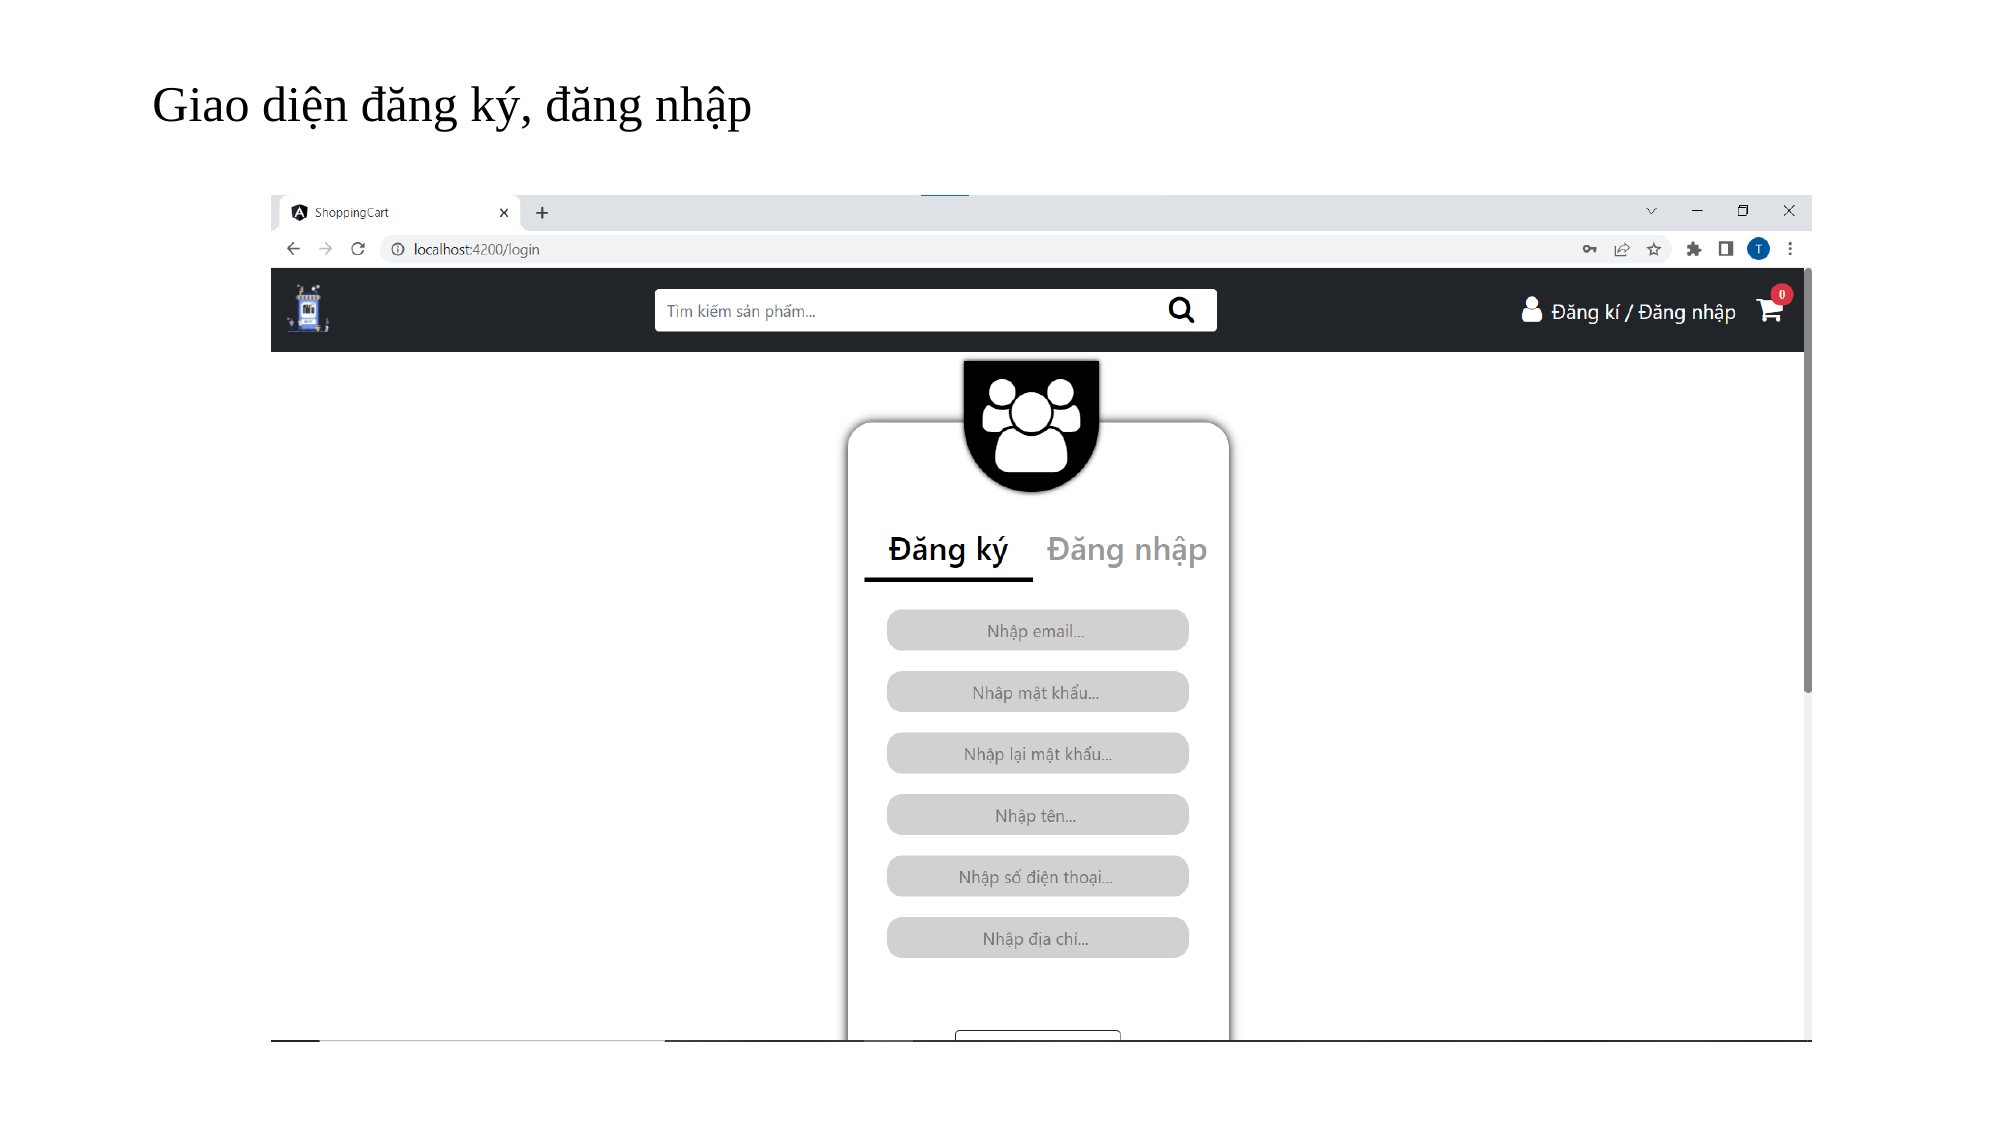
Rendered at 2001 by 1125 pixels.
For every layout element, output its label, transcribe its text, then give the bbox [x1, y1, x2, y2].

list Giao diện đăng ký, đăng nhập [137, 70, 1863, 1014]
picture [271, 195, 1812, 1042]
